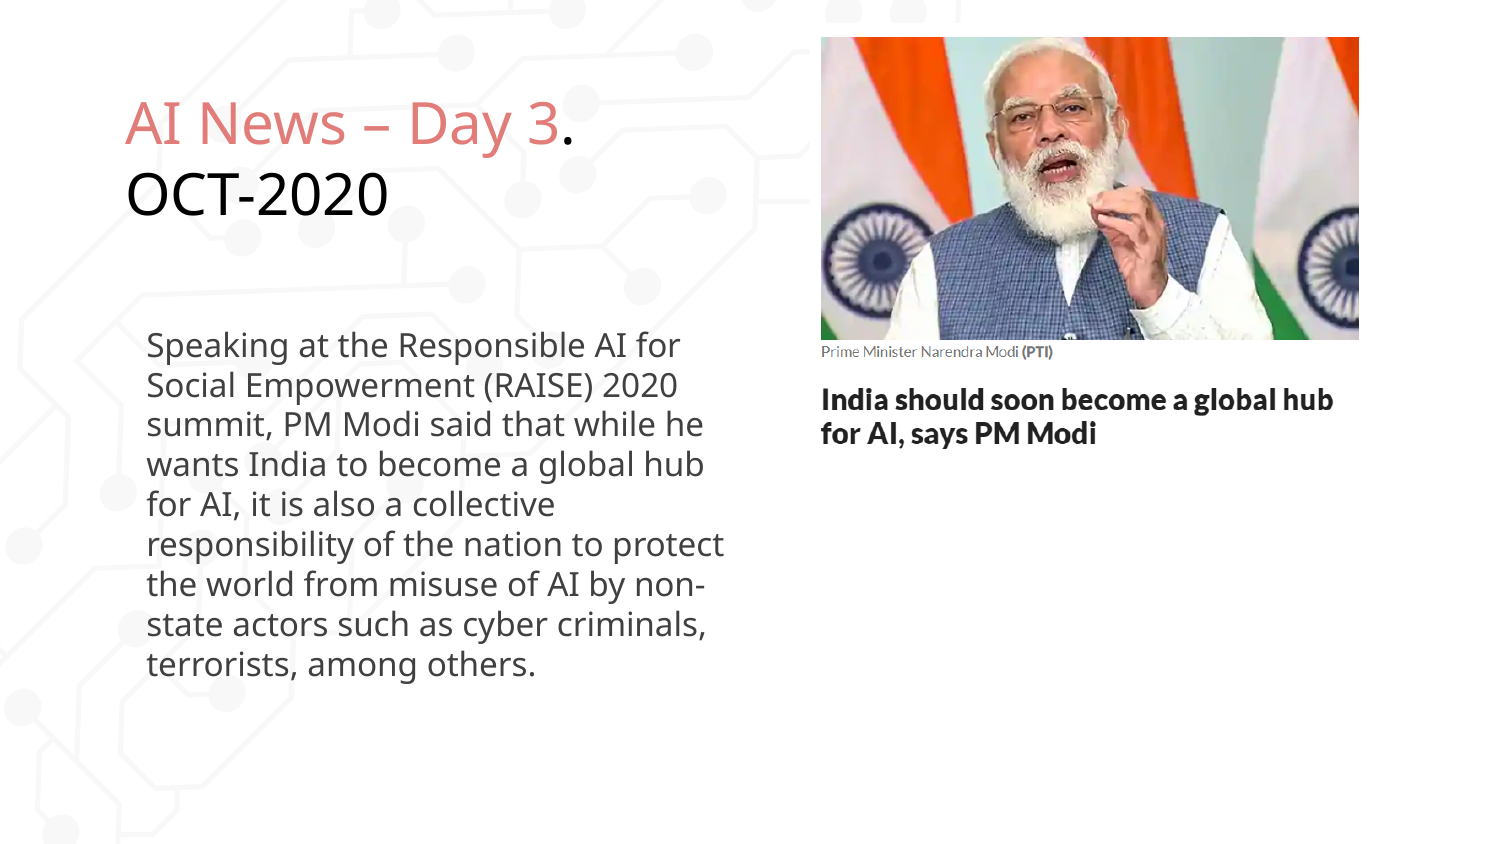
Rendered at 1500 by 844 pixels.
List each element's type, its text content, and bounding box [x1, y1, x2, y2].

list Speaking at the Responsible AI for Social Empowerment (RAISE) 2020 summit, PM Modi said that while he wants India to become a global hub for AI, it is also a collective responsibility of the nation to protect the world from misuse of AI by non-state actors such as cyber criminals, terrorists, among others. [110, 308, 765, 728]
picture [810, 23, 1379, 459]
title AI News – Day 3. OCT-2020 [110, 71, 805, 166]
